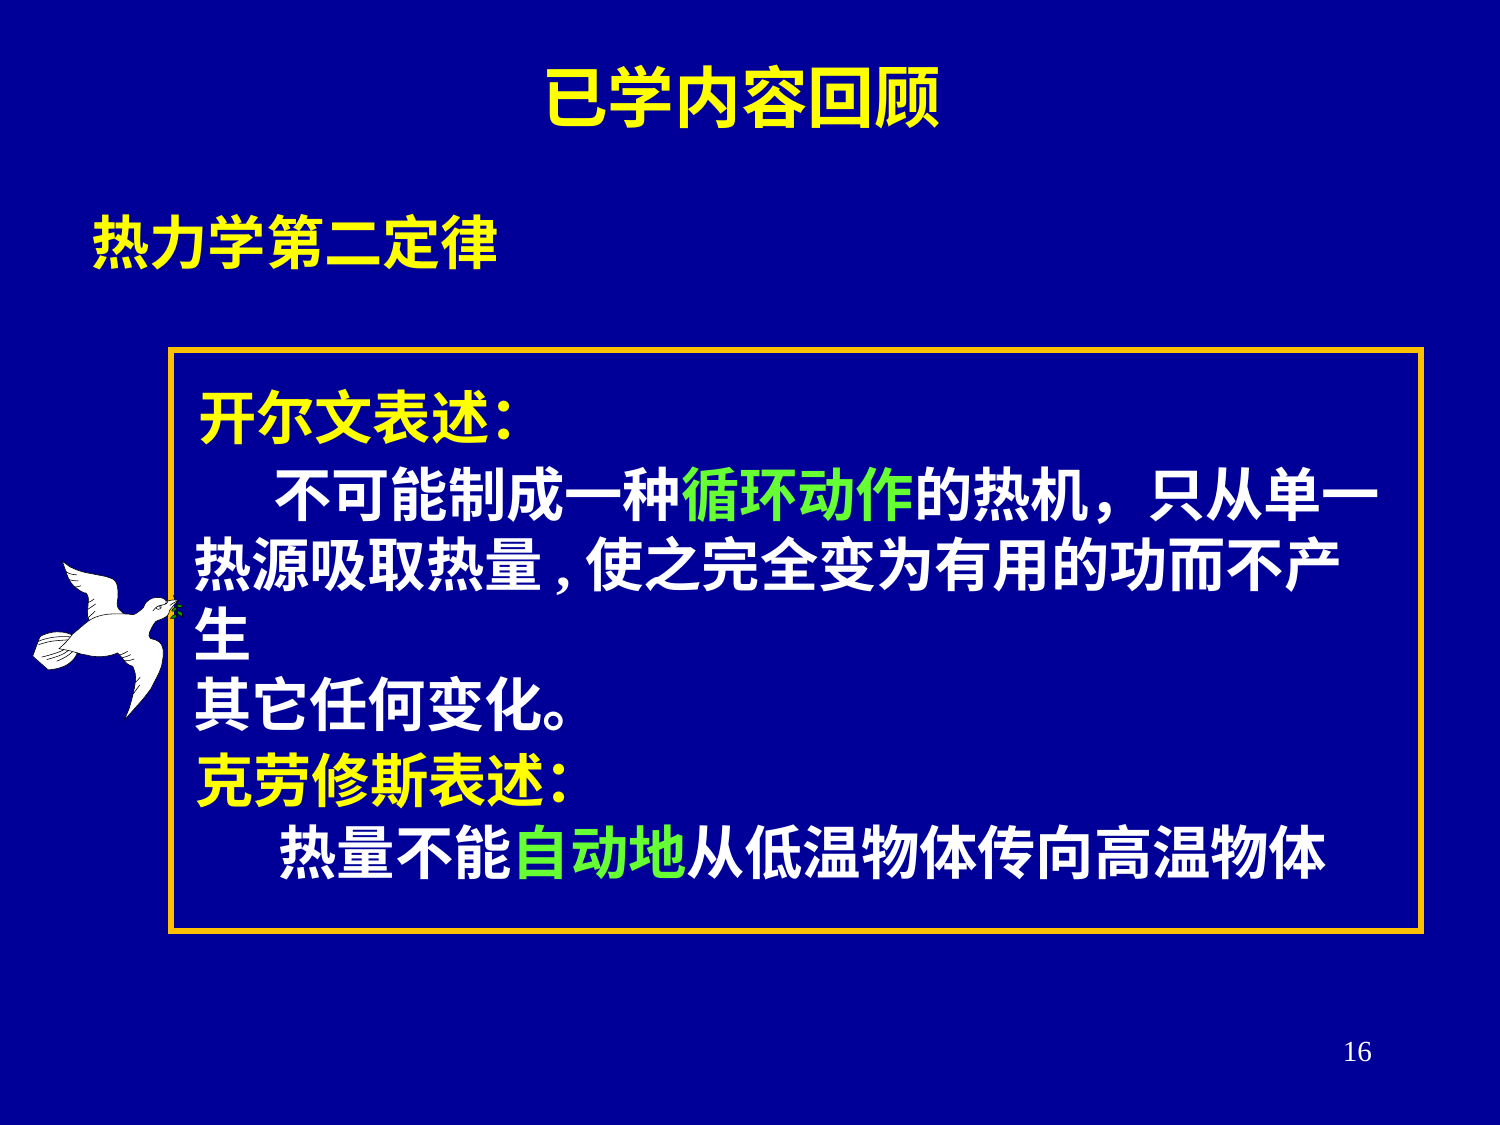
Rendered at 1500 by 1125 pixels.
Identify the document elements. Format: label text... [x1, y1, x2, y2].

text_box 热力学第二定律 [76, 198, 556, 284]
slide_number 16 [1074, 1024, 1388, 1101]
text_box 已学内容回顾 [413, 48, 1069, 144]
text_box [31, 349, 1422, 932]
